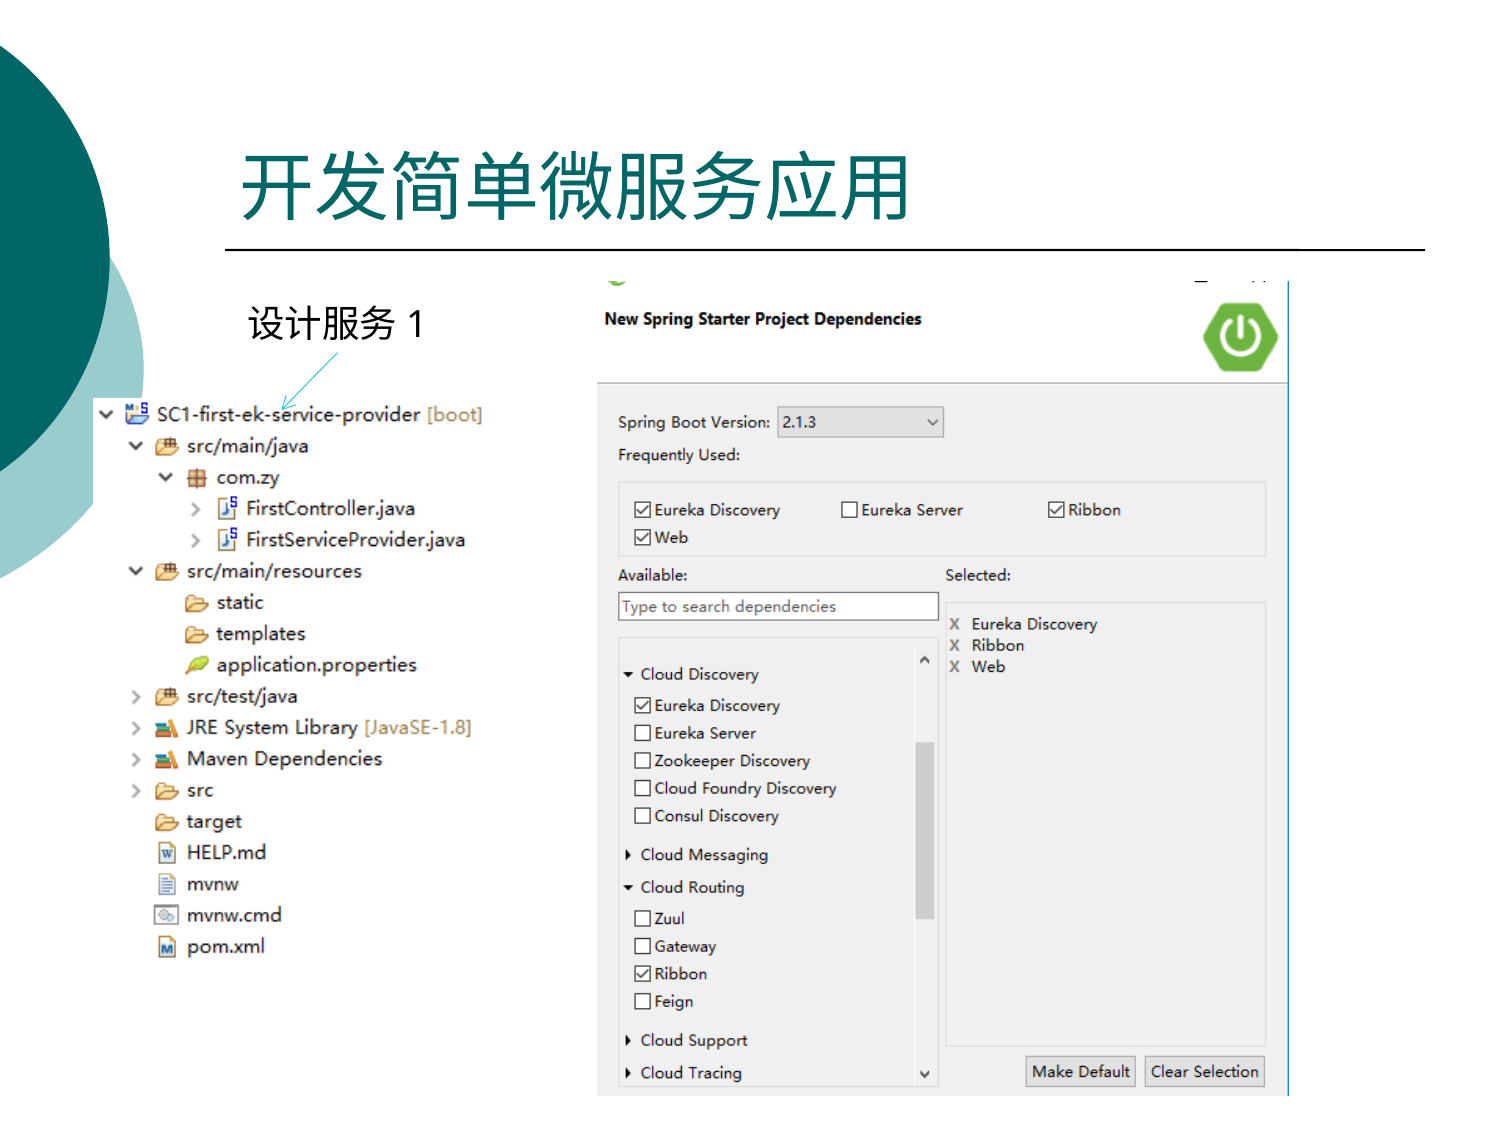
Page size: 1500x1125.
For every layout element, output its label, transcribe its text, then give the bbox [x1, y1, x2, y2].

picture [93, 398, 513, 961]
text_box 设计服务1 [232, 292, 443, 353]
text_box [280, 353, 338, 410]
title 开发简单微服务应用 [224, 49, 1425, 238]
picture [597, 281, 1289, 1096]
